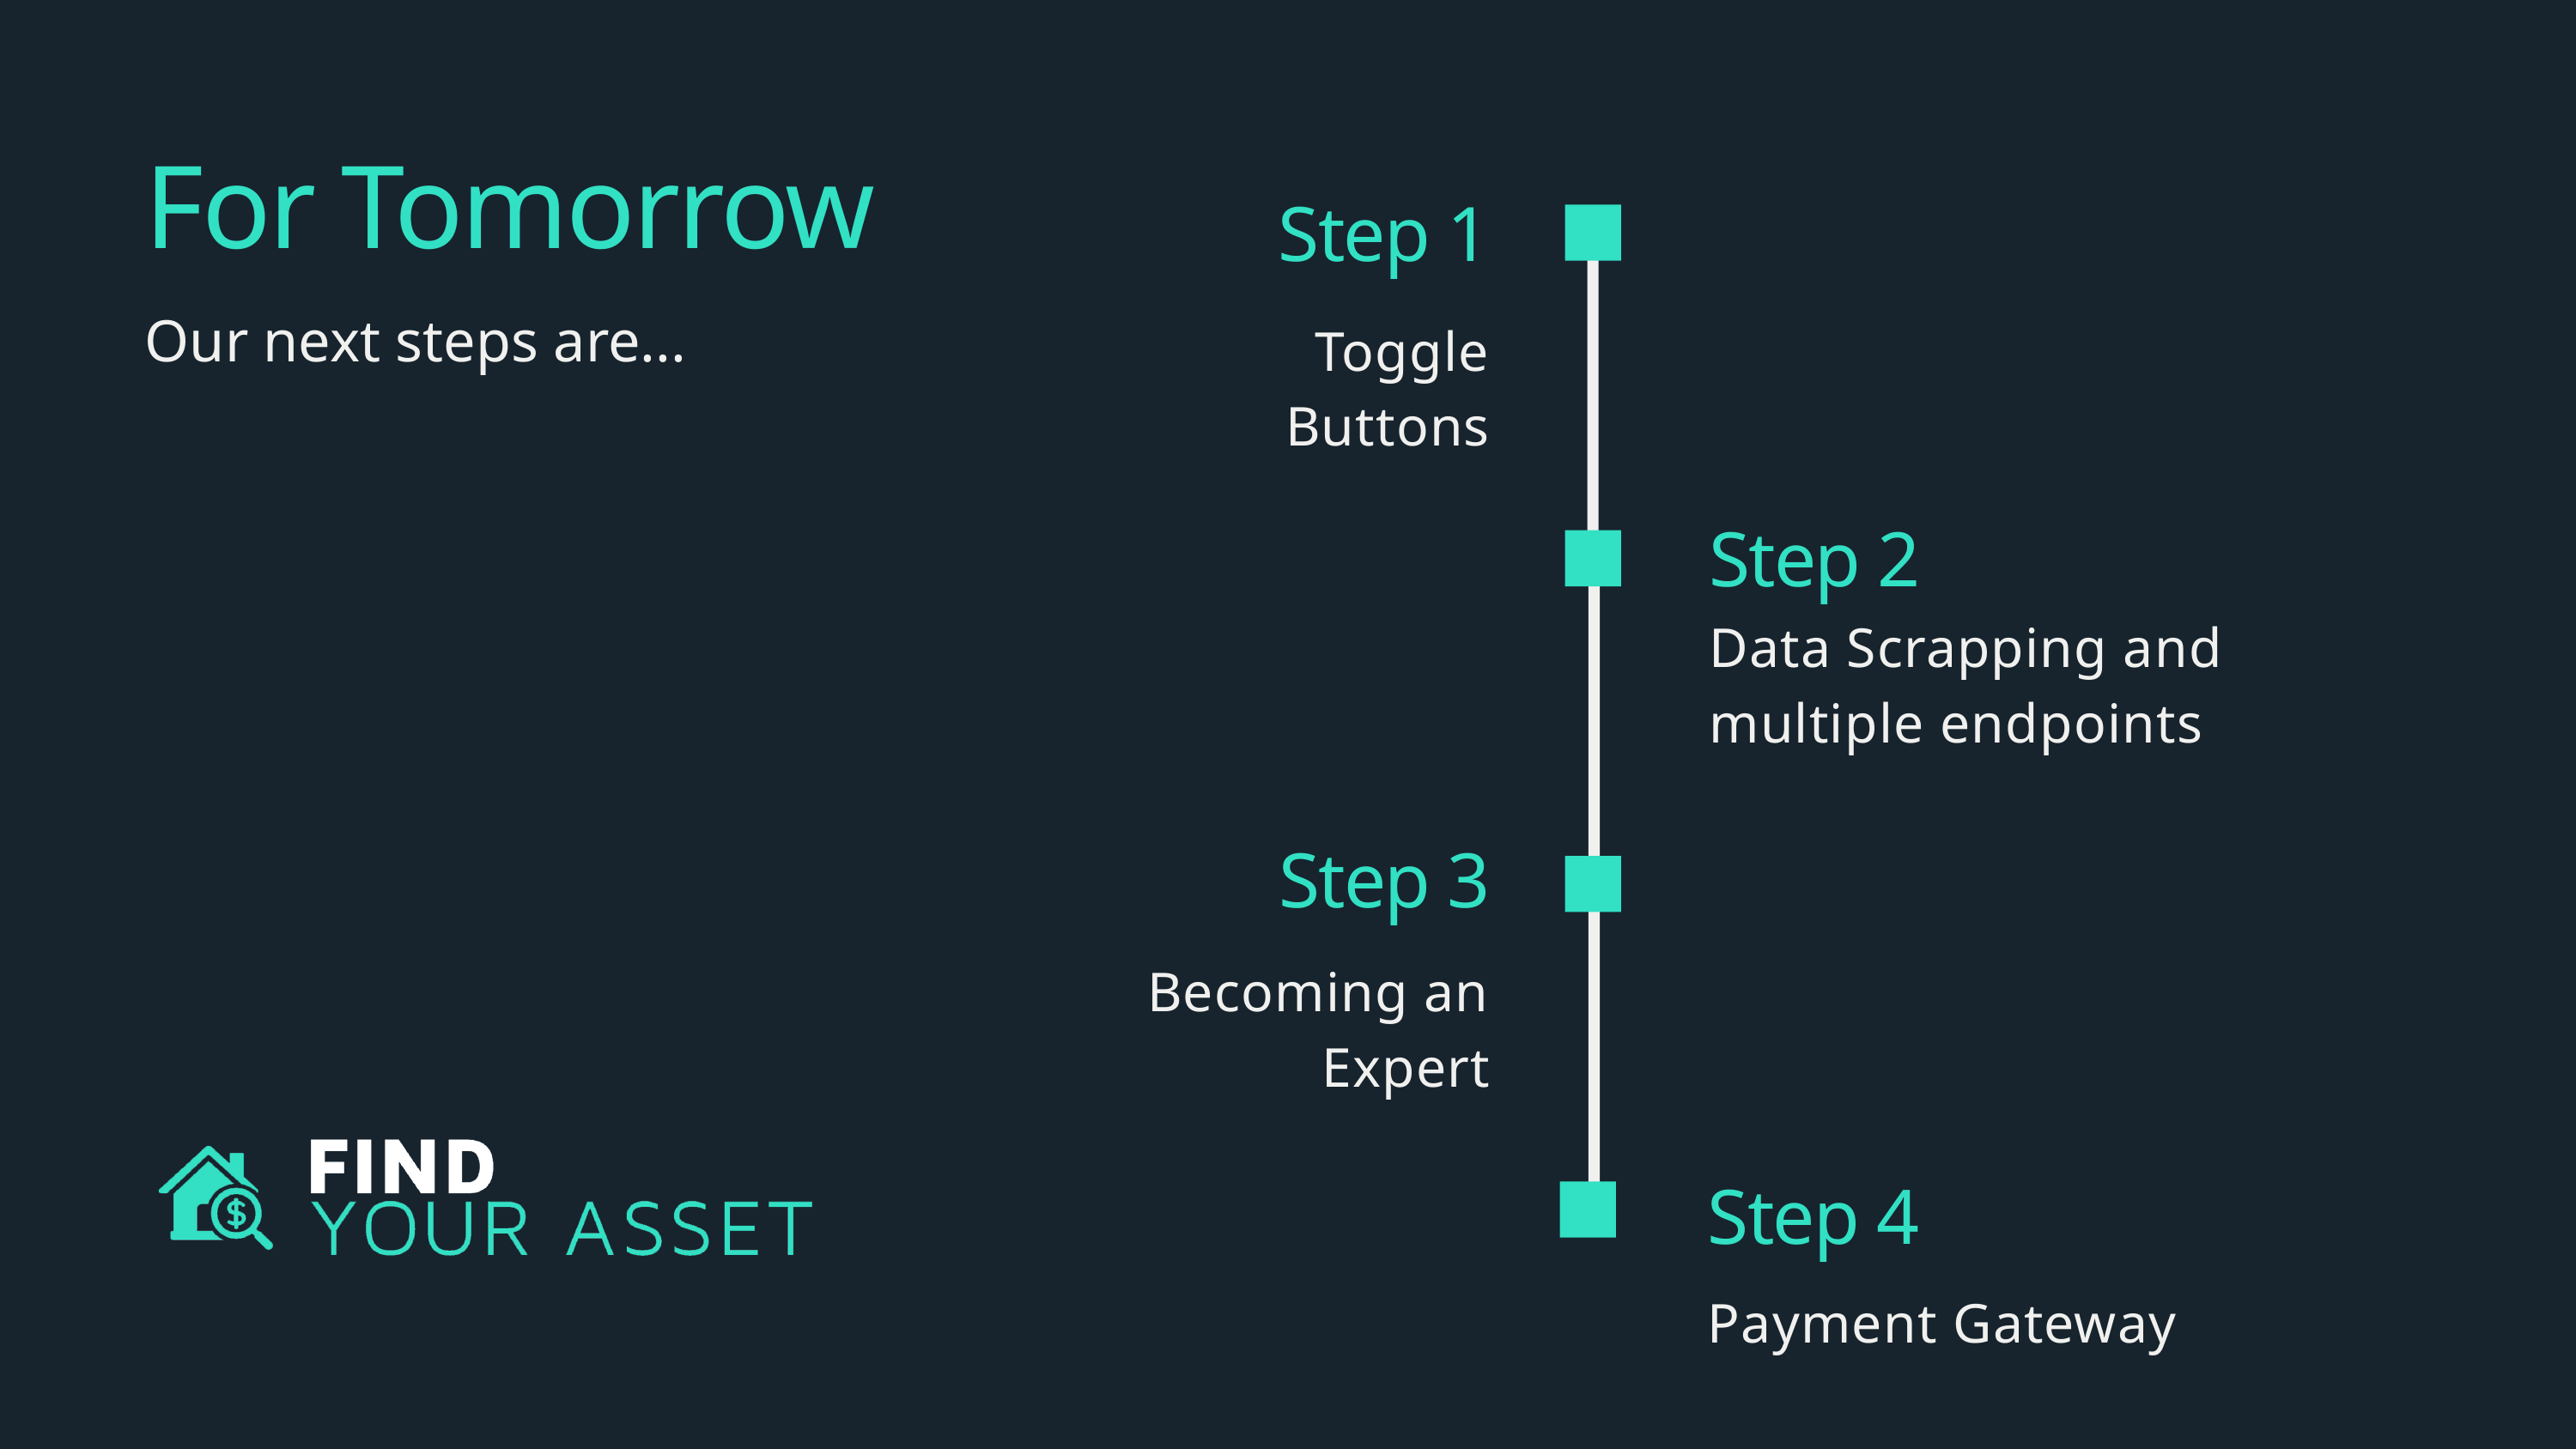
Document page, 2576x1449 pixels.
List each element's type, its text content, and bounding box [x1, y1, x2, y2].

text_box [1588, 587, 1601, 856]
text_box [1559, 1181, 1616, 1238]
text_box [1564, 530, 1621, 587]
text_box Step 4 [1707, 1184, 2075, 1259]
picture [144, 1098, 830, 1304]
text_box [1564, 856, 1621, 912]
text_box [1588, 912, 1601, 1181]
text_box Payment Gateway [1707, 1278, 2308, 1355]
text_box [1587, 261, 1599, 530]
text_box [1122, 192, 1491, 377]
text_box [1564, 204, 1621, 261]
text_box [1709, 518, 2363, 749]
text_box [988, 840, 1491, 1019]
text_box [144, 144, 961, 372]
